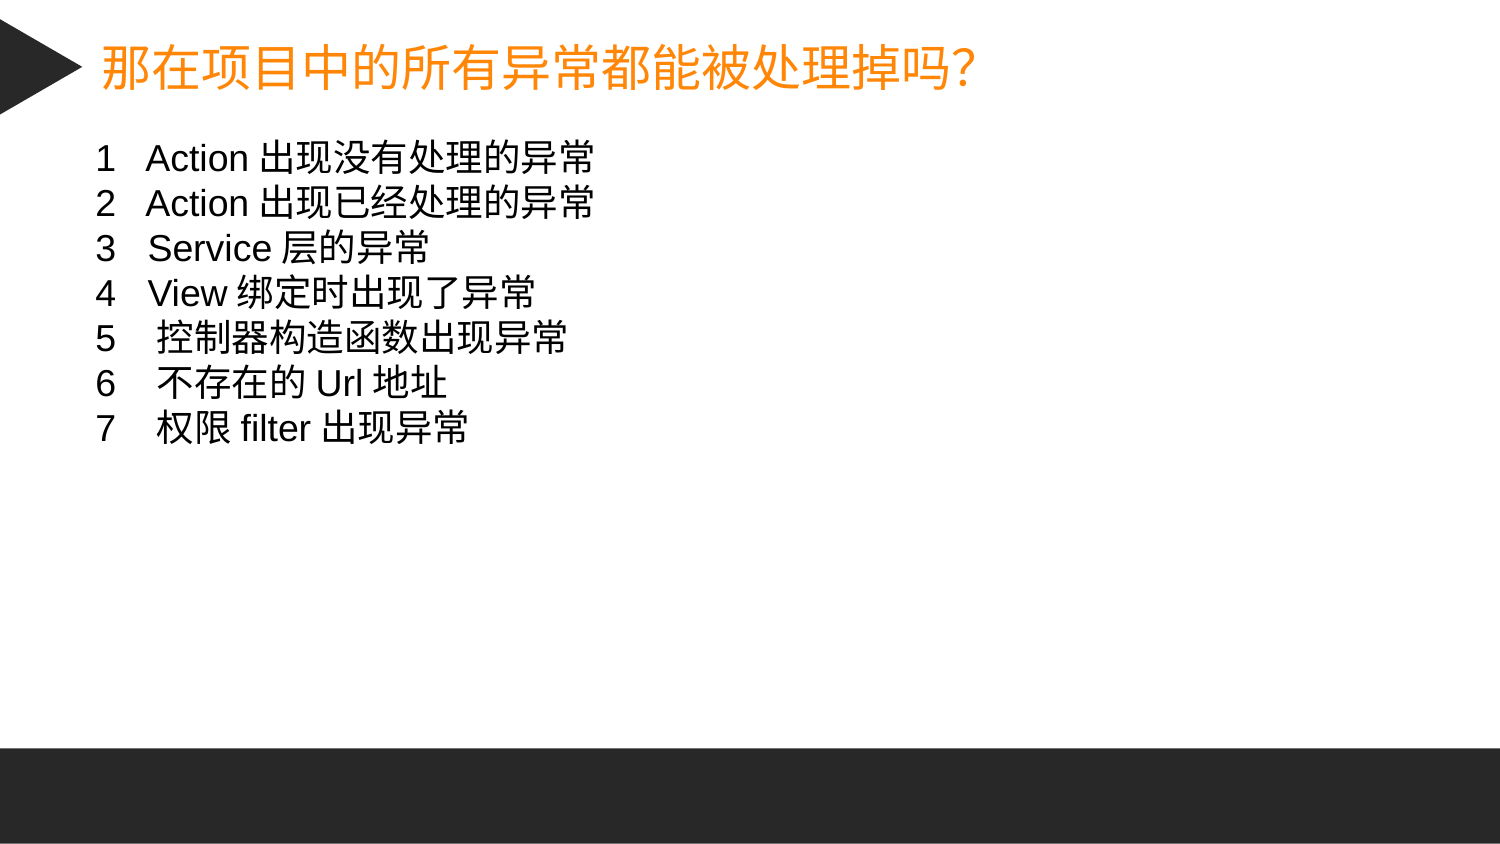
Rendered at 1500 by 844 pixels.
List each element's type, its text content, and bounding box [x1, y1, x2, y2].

text_box 1 Action出现没有处理的异常 2 Action出现已经处理的异常 3 Service层的异常 4 View绑定时出现了异常 5 控制器构造函数出现异常 6 不存在的Url地址 7 权限filter出现异常 [80, 126, 611, 457]
text_box [0, 748, 1500, 844]
text_box 那在项目中的所有异常都能被处理掉吗？ [86, 29, 1017, 104]
text_box [0, 19, 83, 115]
